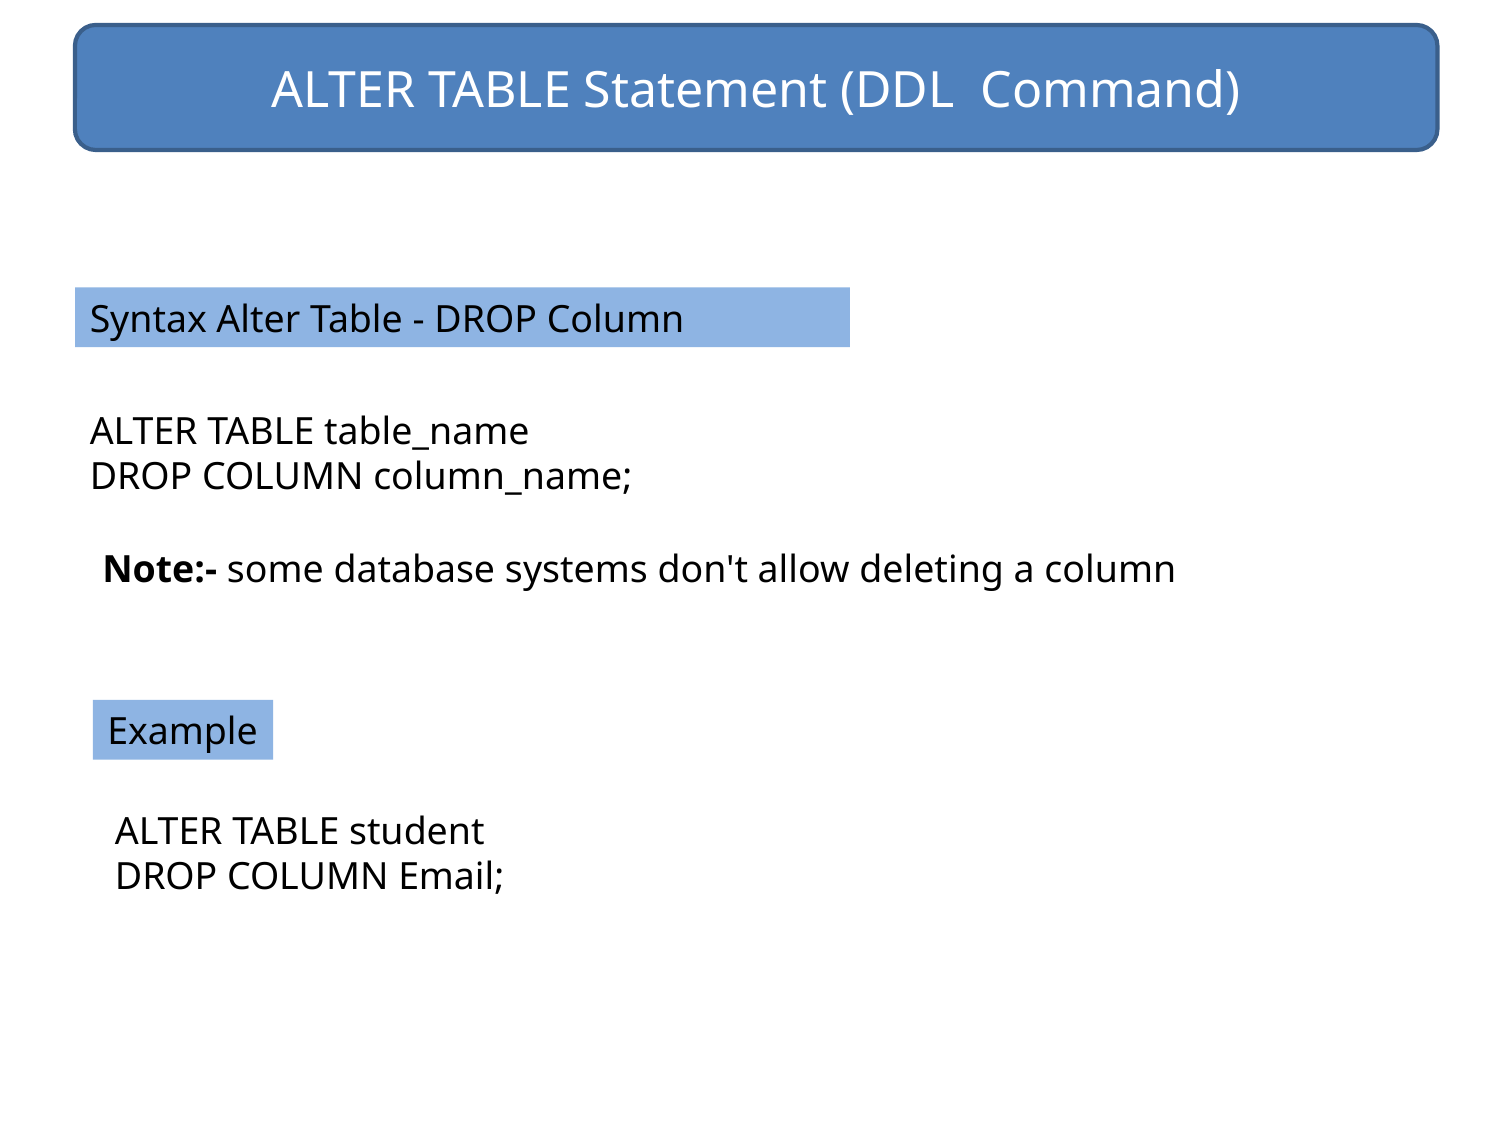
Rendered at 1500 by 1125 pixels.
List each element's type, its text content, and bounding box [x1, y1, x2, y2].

text_box Syntax Alter Table - DROP Column [75, 287, 850, 348]
text_box ALTER TABLE Statement (DDL Command) [72, 22, 1440, 153]
text_box Example [92, 699, 274, 760]
text_box Note:- some database systems don't allow deleting a column [87, 537, 1400, 598]
text_box ALTER TABLE table_name DROP COLUMN column_name; [75, 399, 850, 505]
text_box ALTER TABLE student DROP COLUMN Email; [99, 799, 1350, 905]
